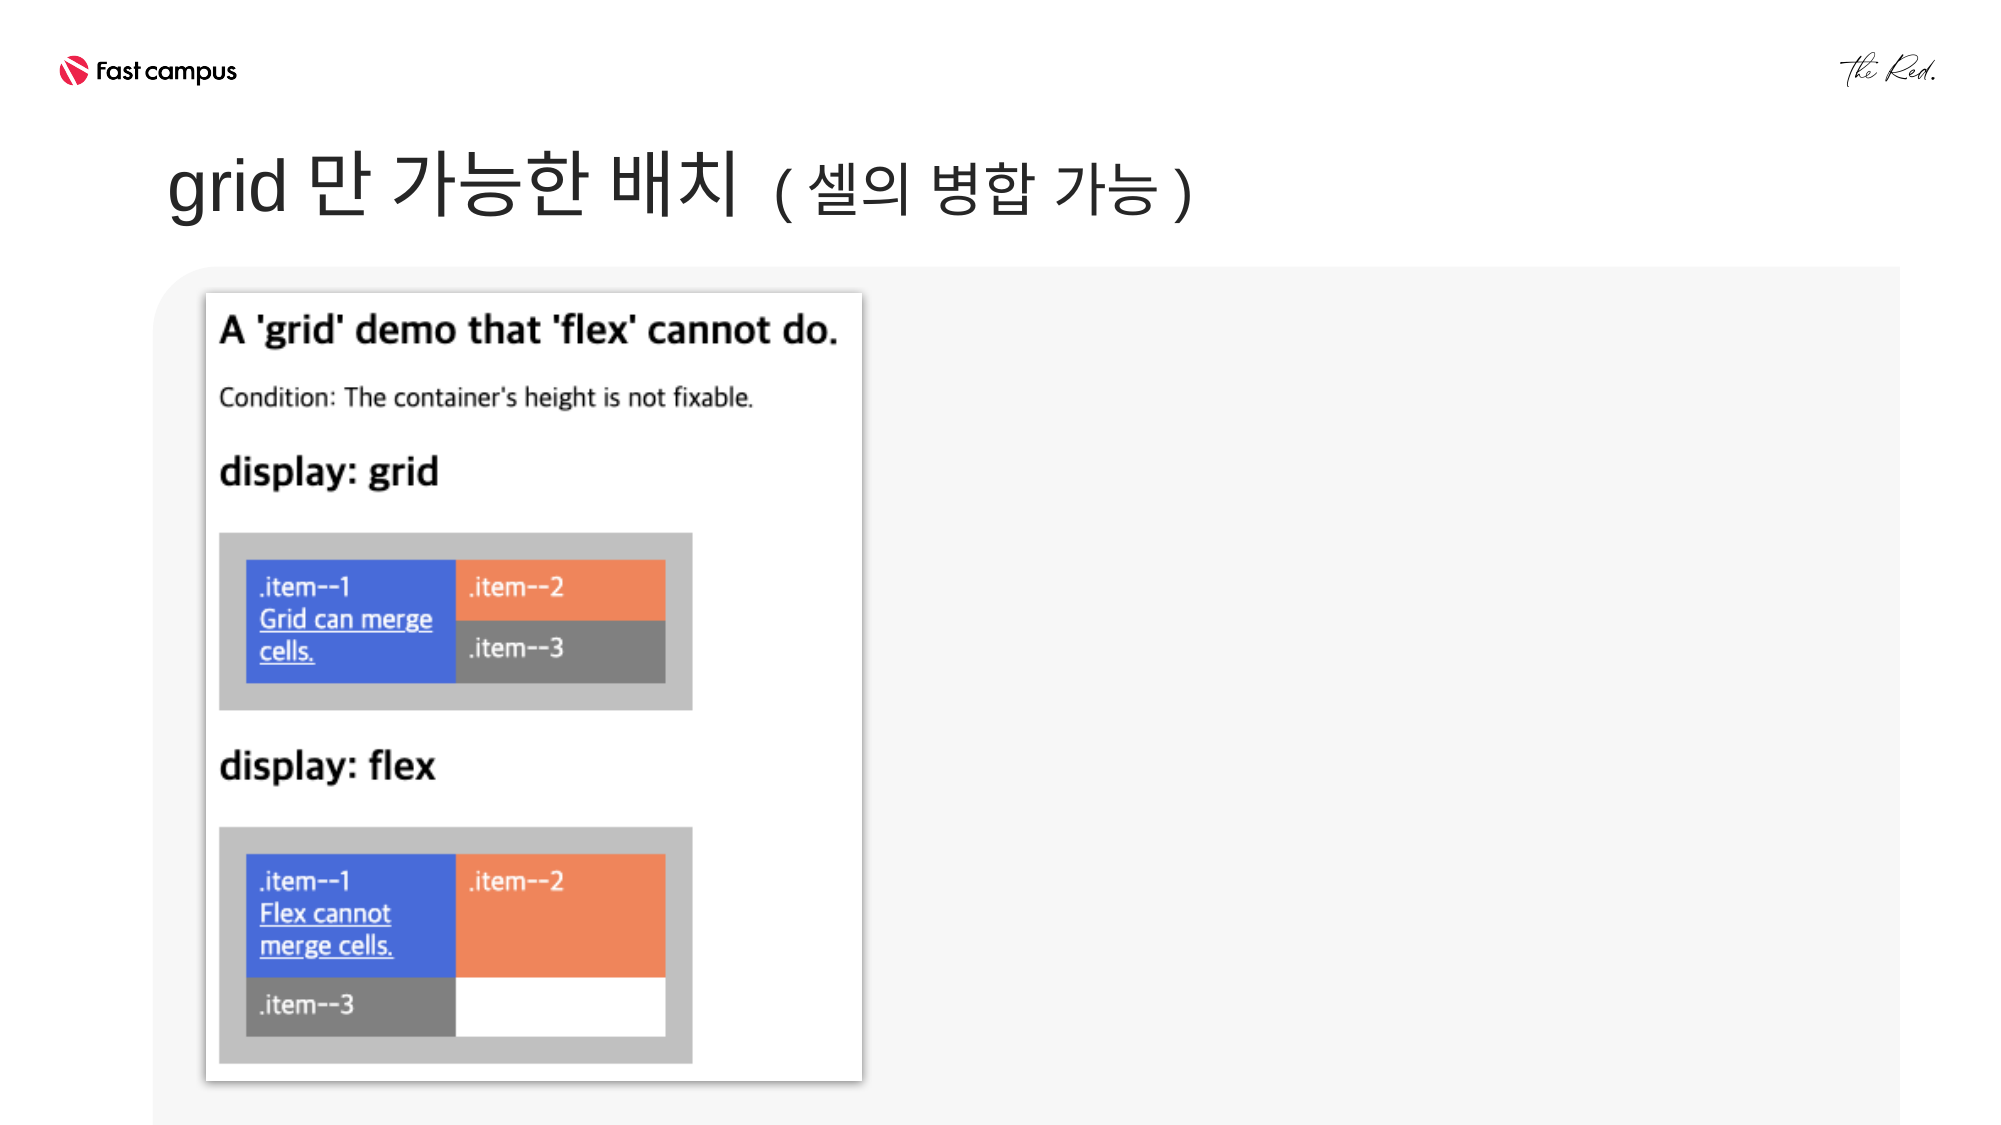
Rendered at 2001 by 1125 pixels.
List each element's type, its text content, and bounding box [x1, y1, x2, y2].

picture [57, 53, 239, 88]
list grid만 가능한 배치 (셀의 병합 가능) [153, 131, 2000, 232]
picture [205, 293, 862, 1081]
picture [1840, 52, 1935, 87]
